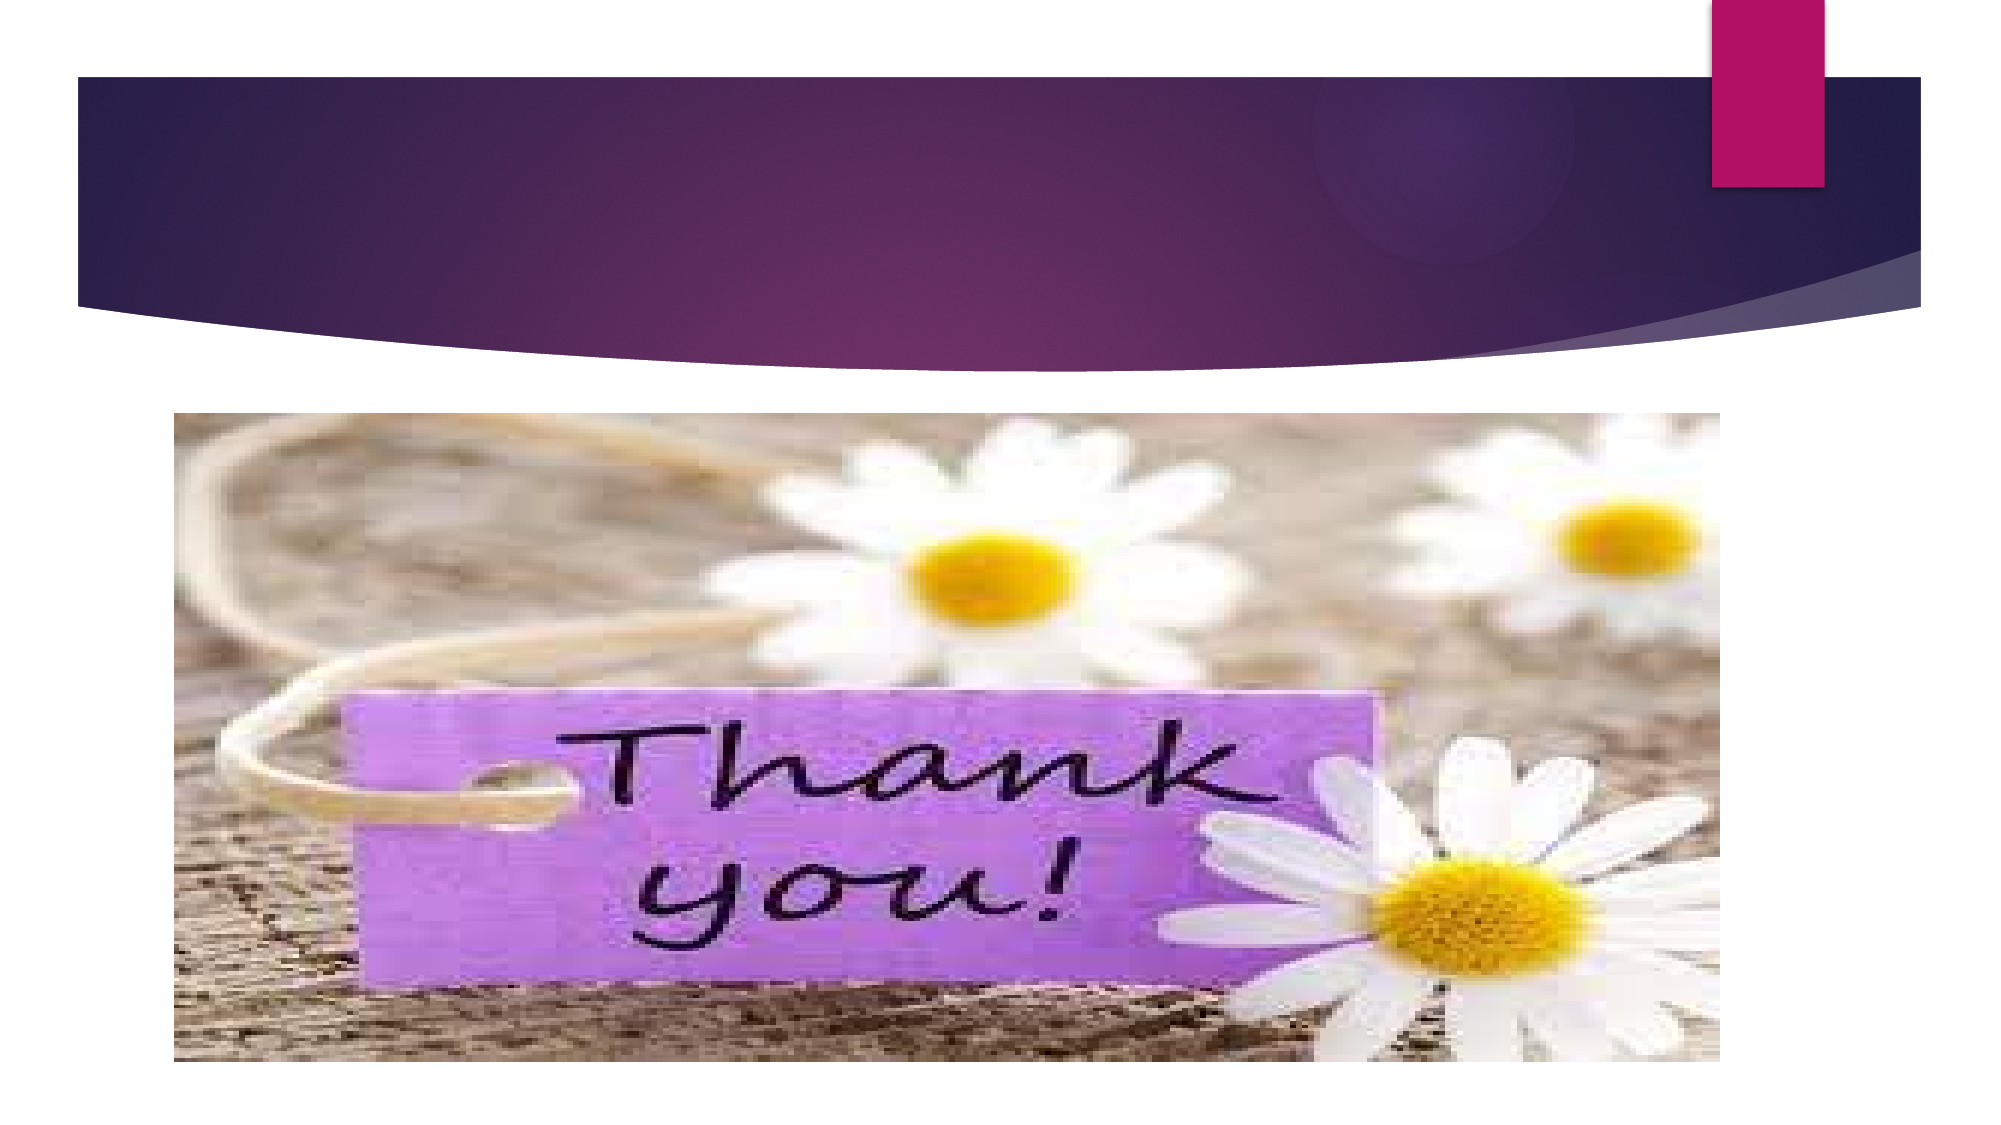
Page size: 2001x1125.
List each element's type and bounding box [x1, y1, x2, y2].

list [174, 413, 1721, 1062]
title [189, 159, 1627, 276]
